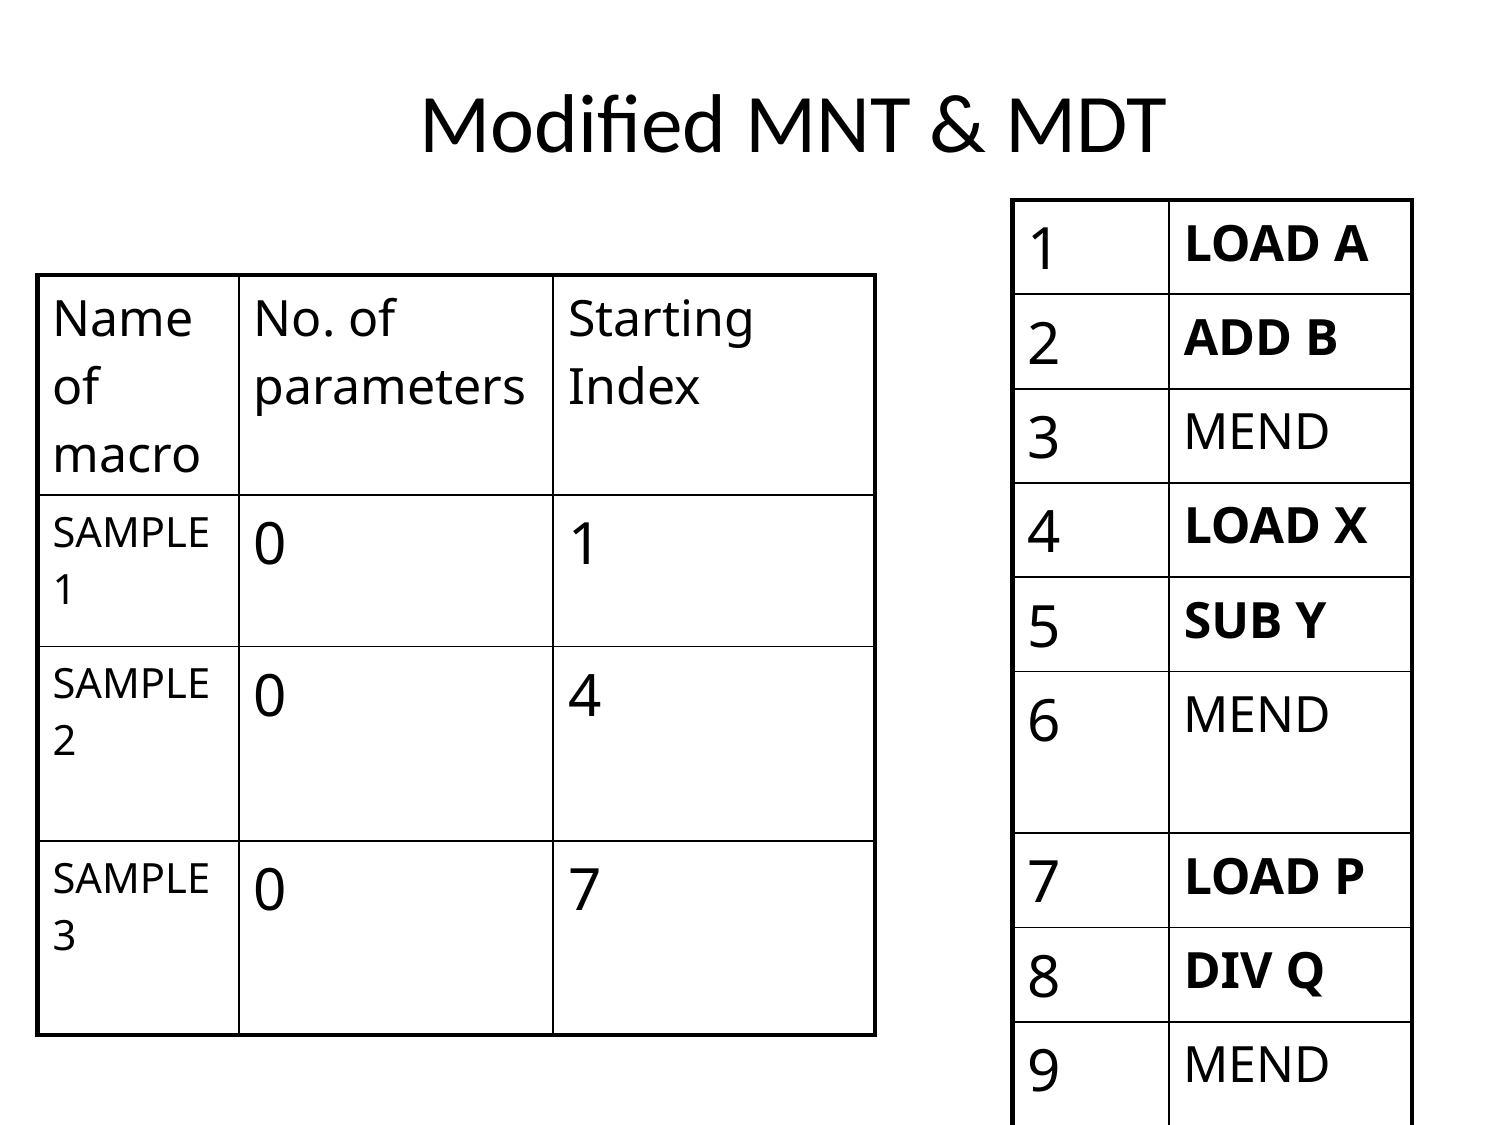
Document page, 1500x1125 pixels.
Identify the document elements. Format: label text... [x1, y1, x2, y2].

table_cell 7 [1015, 834, 1168, 927]
table_cell SAMPLE1 [40, 496, 238, 646]
table_cell 4 [1015, 484, 1168, 576]
table_cell SAMPLE3 [40, 842, 238, 1033]
table_header LOAD A [1170, 202, 1410, 293]
table_cell 9 [1015, 1023, 1168, 1125]
table_header Name of macro [40, 277, 238, 494]
table_cell 5 [1015, 578, 1168, 671]
title Modified MNT & MDT [174, 50, 1413, 188]
table_cell 0 [240, 647, 552, 840]
table_cell 0 [240, 842, 552, 1033]
table_cell MEND [1170, 390, 1410, 482]
table_header 1 [1015, 202, 1168, 293]
table_cell MEND [1170, 1023, 1410, 1125]
table_cell 0 [240, 496, 552, 646]
table_cell 4 [554, 647, 873, 840]
table_cell SAMPLE2 [40, 647, 238, 840]
table_cell LOAD P [1170, 834, 1410, 927]
table_cell 6 [1015, 672, 1168, 832]
table_cell LOAD X [1170, 484, 1410, 576]
table_cell DIV Q [1170, 928, 1410, 1021]
table_cell 1 [554, 496, 873, 646]
table_header No. of parameters [240, 277, 552, 494]
table_cell 2 [1015, 295, 1168, 388]
table_cell SUB Y [1170, 578, 1410, 671]
table_cell 8 [1015, 928, 1168, 1021]
table_cell ADD B [1170, 295, 1410, 388]
table_cell 3 [1015, 390, 1168, 482]
table_header Starting Index [554, 277, 873, 494]
table_cell 7 [554, 842, 873, 1033]
table_cell MEND [1170, 672, 1410, 832]
